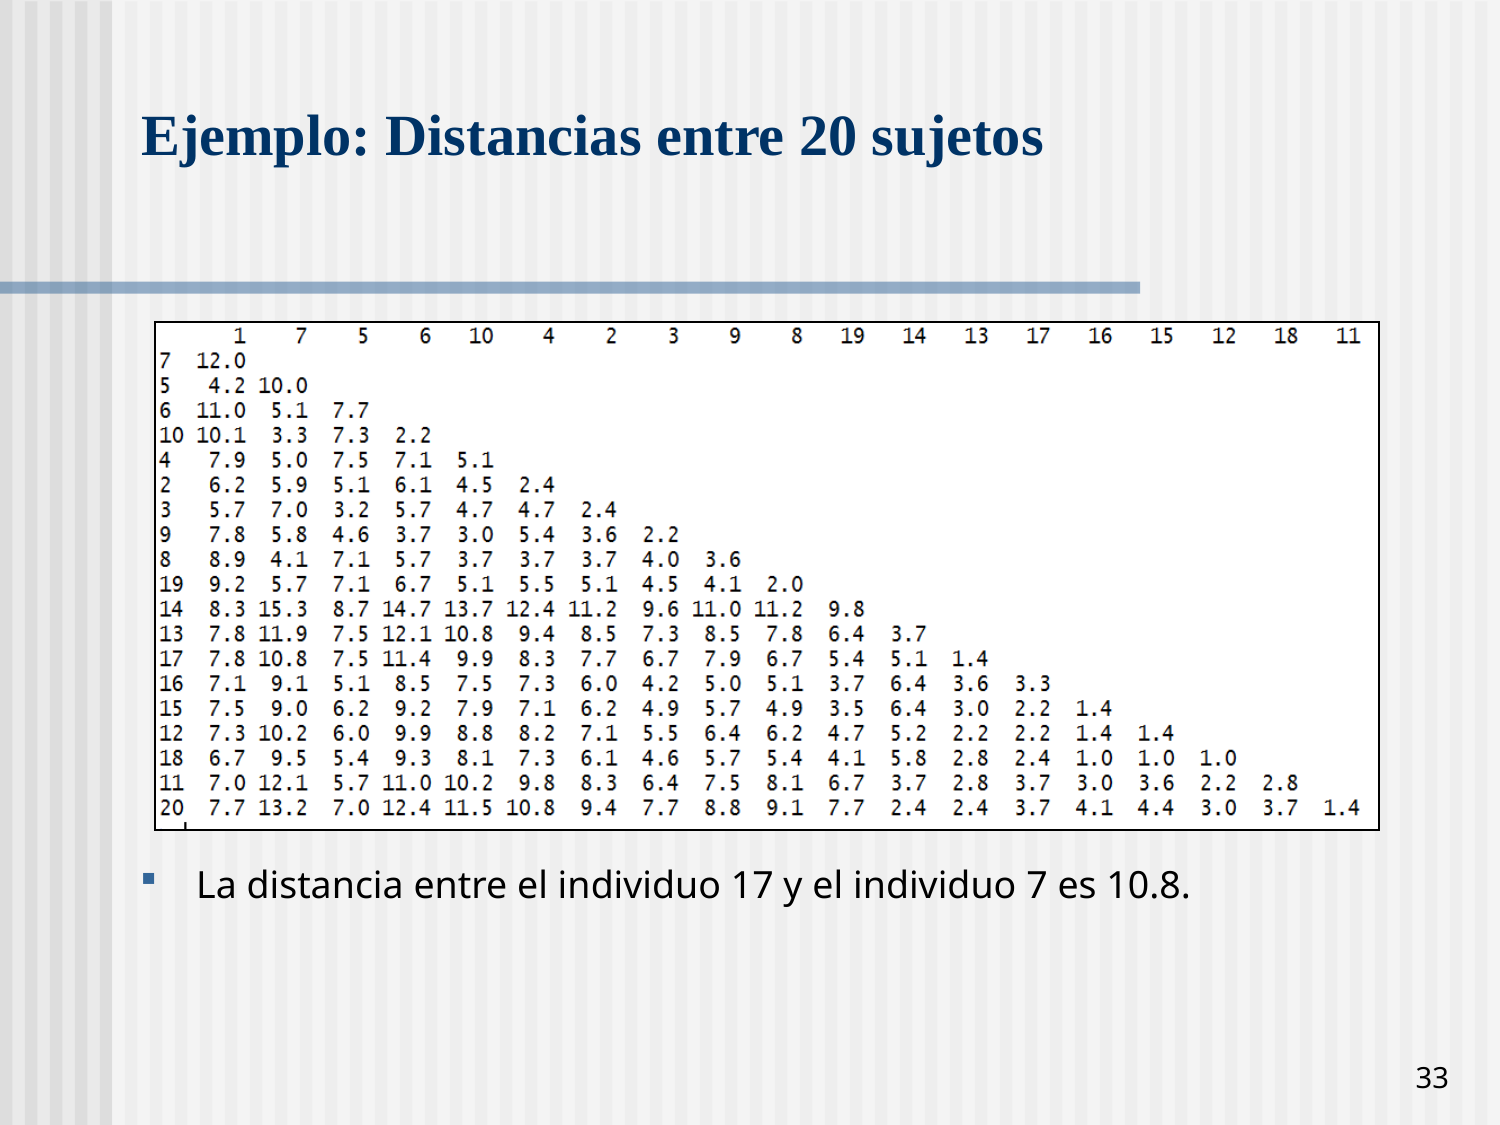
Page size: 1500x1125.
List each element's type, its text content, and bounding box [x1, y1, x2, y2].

picture [155, 322, 1379, 830]
title Ejemplo: Distancias entre 20 sujetos [126, 87, 1466, 245]
slide_number 33 [1151, 1031, 1465, 1107]
text_box La distancia entre el individuo 17 y el individuo 7 es 10.8. [125, 854, 1388, 1034]
